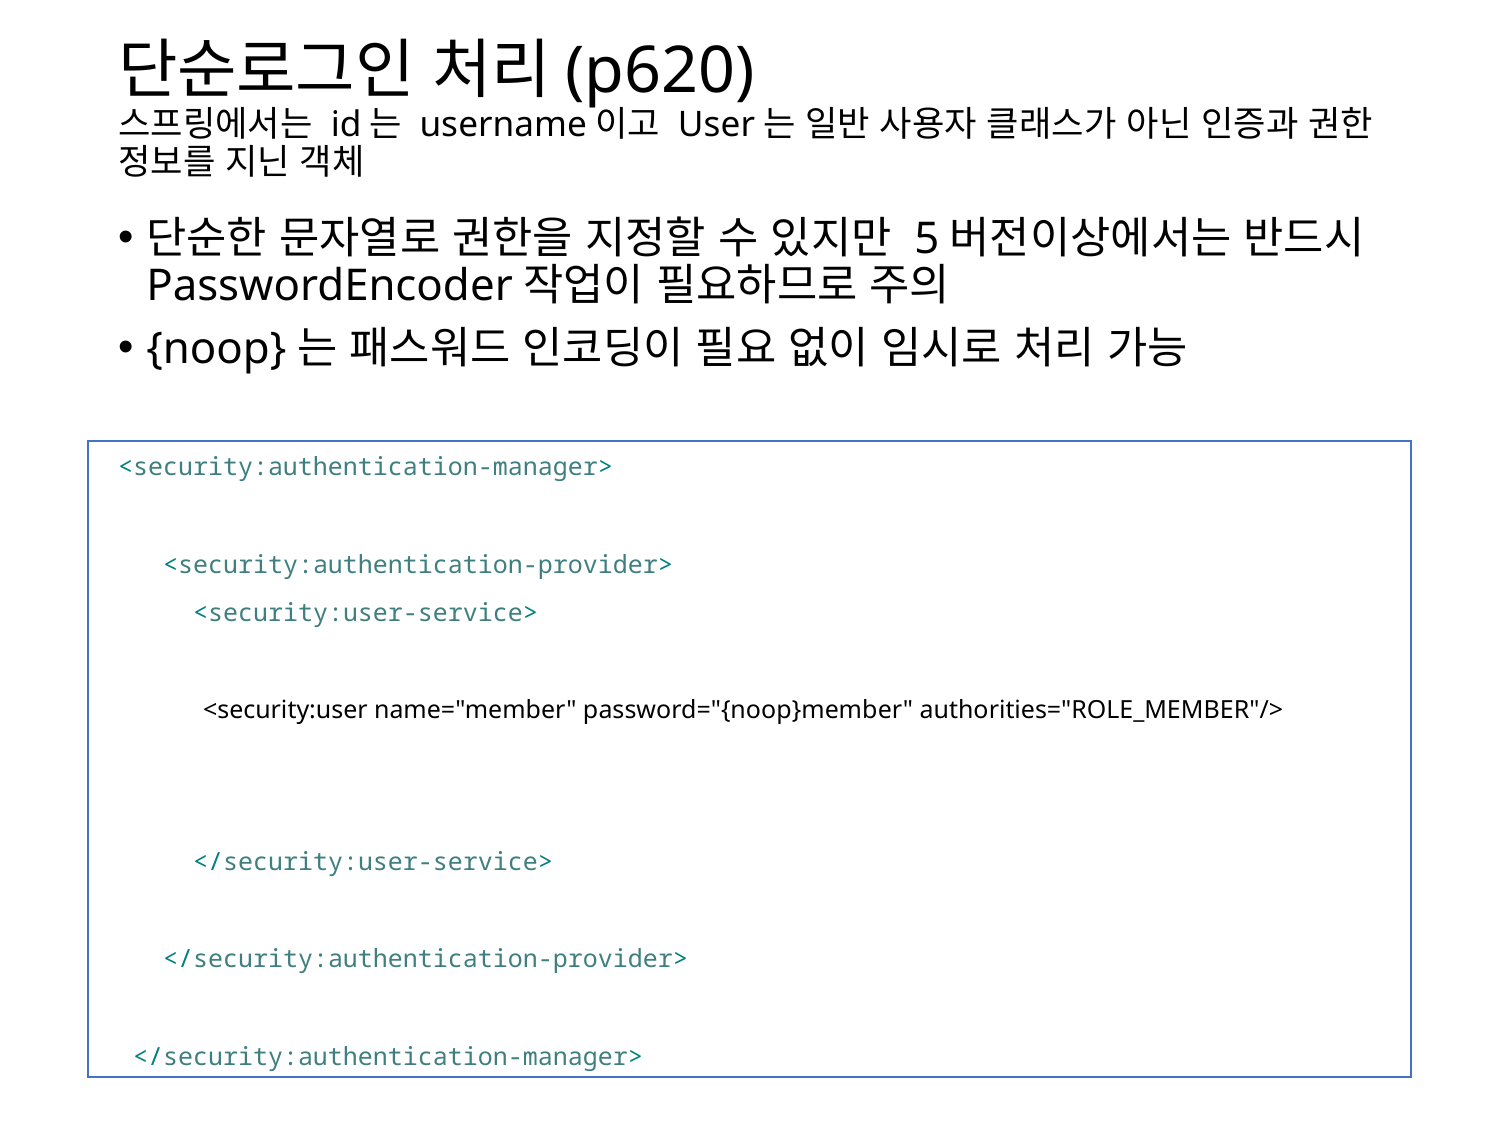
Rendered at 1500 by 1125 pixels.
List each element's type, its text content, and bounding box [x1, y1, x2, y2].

text_box <security:authentication-manager> <security:authentication-provider> <security:user-service> <security:user name="member" password="{noop}member" authorities="ROLE_MEMBER"/> </security:user-service> </security:authentication-provider> </security:authentication-manager> [87, 440, 1412, 1078]
title 단순로그인 처리(p620) 스프링에서는 id는 username이고 User는 일반 사용자 클래스가 아닌 인증과 권한 정보를 지닌 객체 [103, 27, 1397, 192]
list 단순한 문자열로 권한을 지정할 수 있지만 5버전이상에서는 반드시 PasswordEncoder작업이 필요하므로 주의 {noop}는 패스워드 인코딩이 필요 없이 임시로 처리 가능 [103, 208, 1397, 440]
